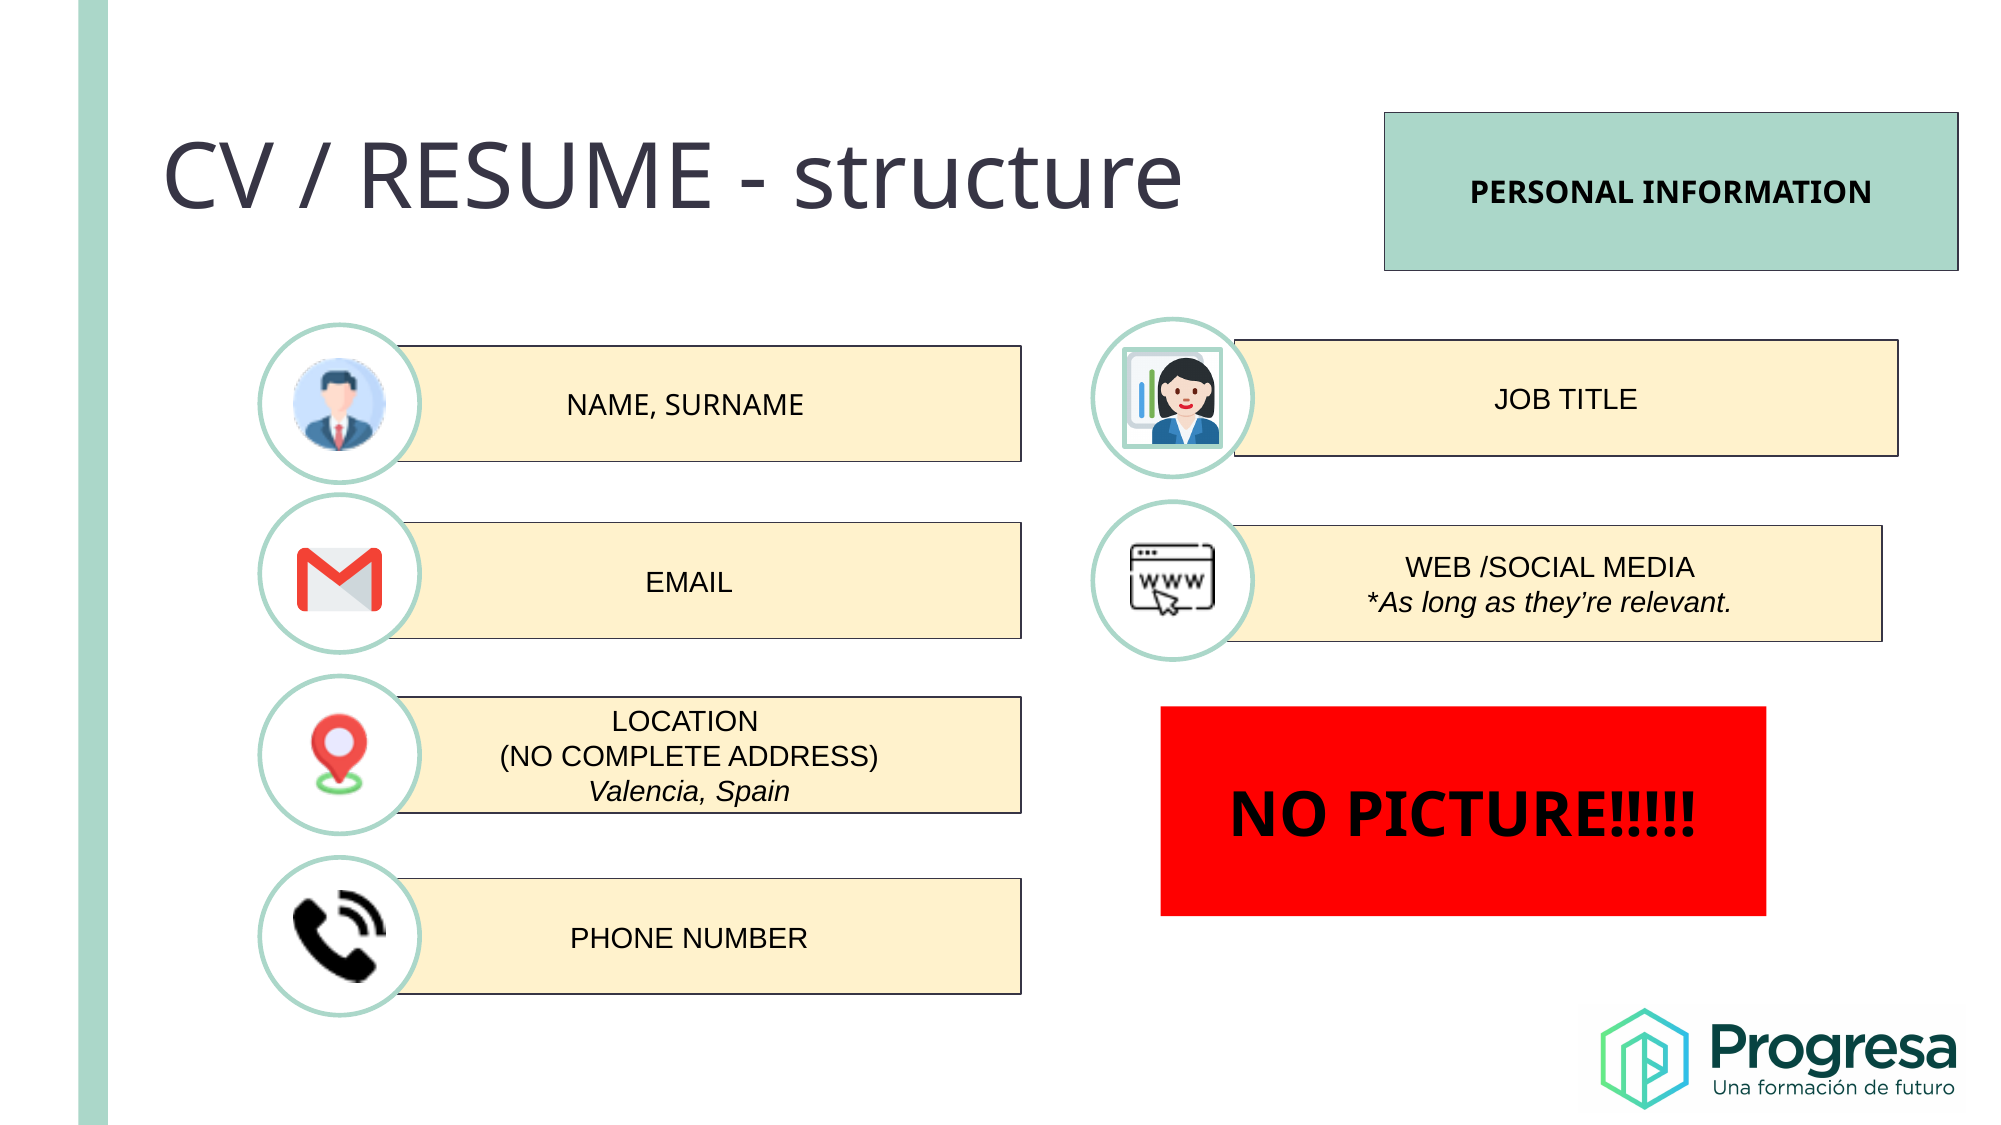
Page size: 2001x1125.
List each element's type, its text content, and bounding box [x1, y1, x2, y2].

text_box EMAIL [386, 522, 1022, 639]
text_box NO PICTURE!!!!! [1160, 706, 1767, 917]
picture [1578, 1004, 1966, 1113]
text_box [1092, 501, 1253, 660]
text_box [259, 676, 420, 834]
picture [293, 358, 386, 451]
text_box PHONE NUMBER [395, 878, 1022, 995]
text_box [259, 324, 420, 483]
picture [293, 889, 387, 983]
picture [1130, 537, 1215, 624]
text_box [1092, 319, 1253, 477]
text_box PERSONAL INFORMATION [1384, 112, 1959, 271]
picture [1126, 351, 1220, 445]
text_box WEB /SOCIAL MEDIA *As long as they’re relevant. [1225, 525, 1883, 642]
picture [293, 708, 387, 802]
text_box [259, 857, 420, 1016]
text_box JOB TITLE [1234, 340, 1899, 456]
text_box LOCATION (NO COMPLETE ADDRESS) Valencia, Spain [395, 697, 1022, 813]
title CV / RESUME - structure [146, 57, 1253, 302]
text_box [259, 494, 420, 653]
text_box NAME, SURNAME [395, 345, 1022, 462]
picture [297, 537, 382, 622]
